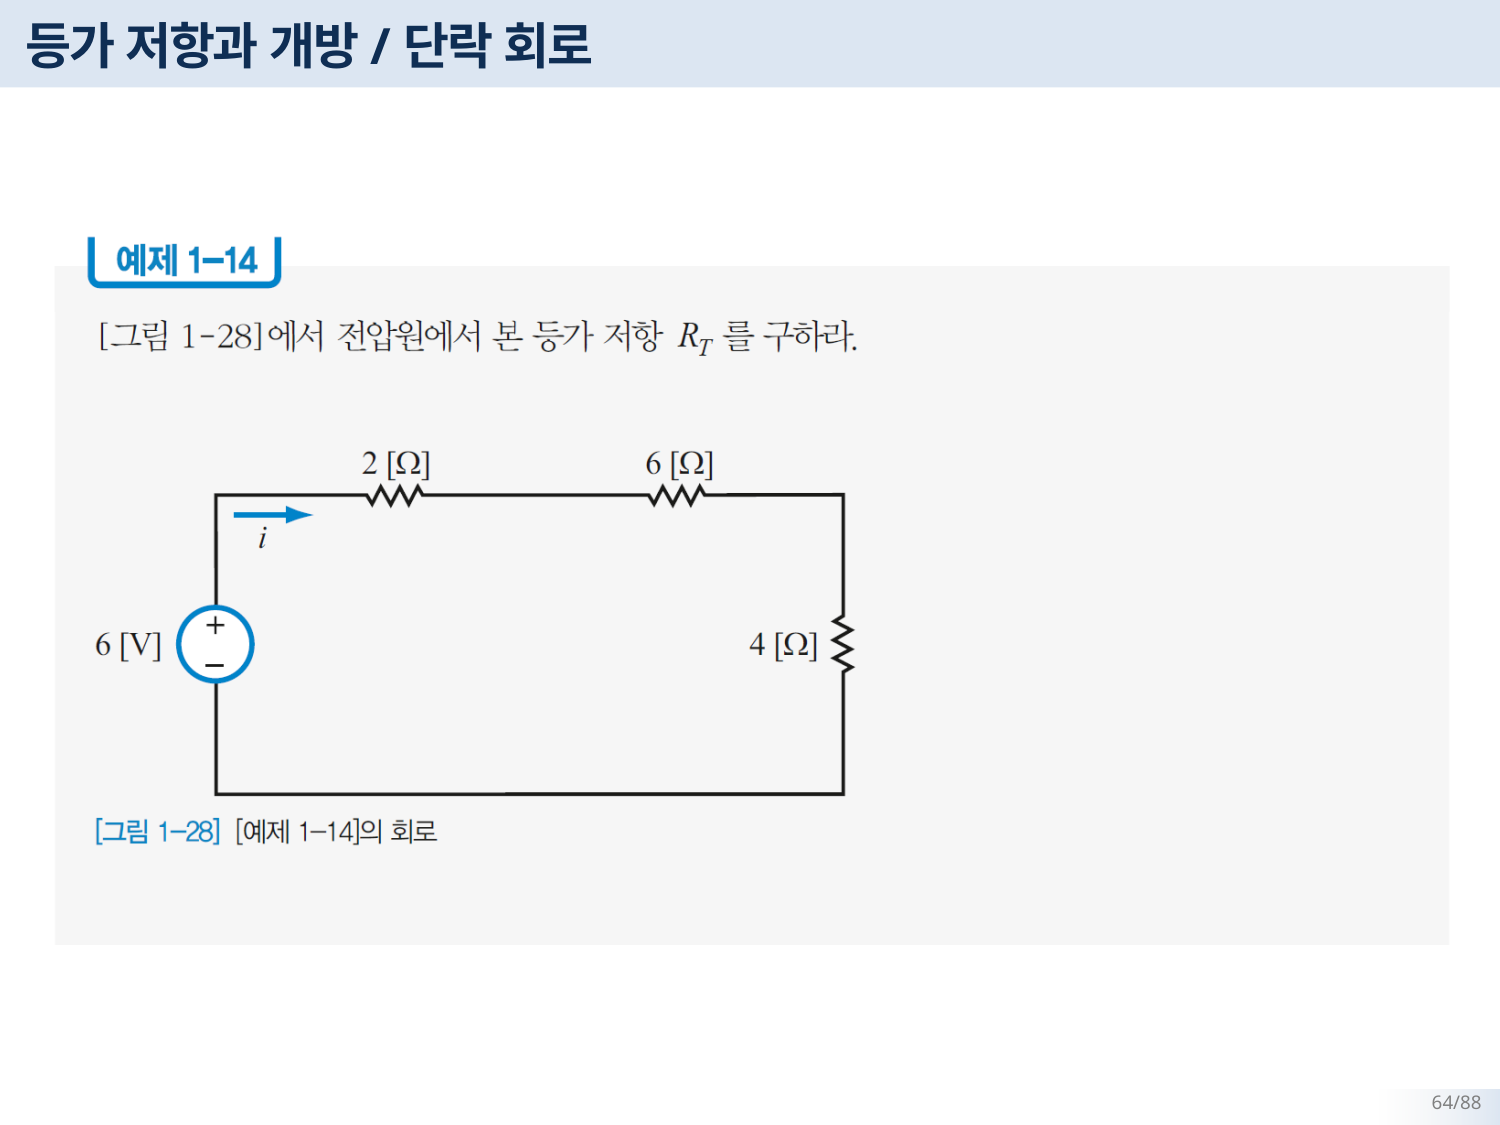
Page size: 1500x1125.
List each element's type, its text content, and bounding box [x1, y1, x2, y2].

picture [38, 223, 1466, 945]
title 등가 저항과 개방/단락 회로 [10, 5, 1288, 84]
